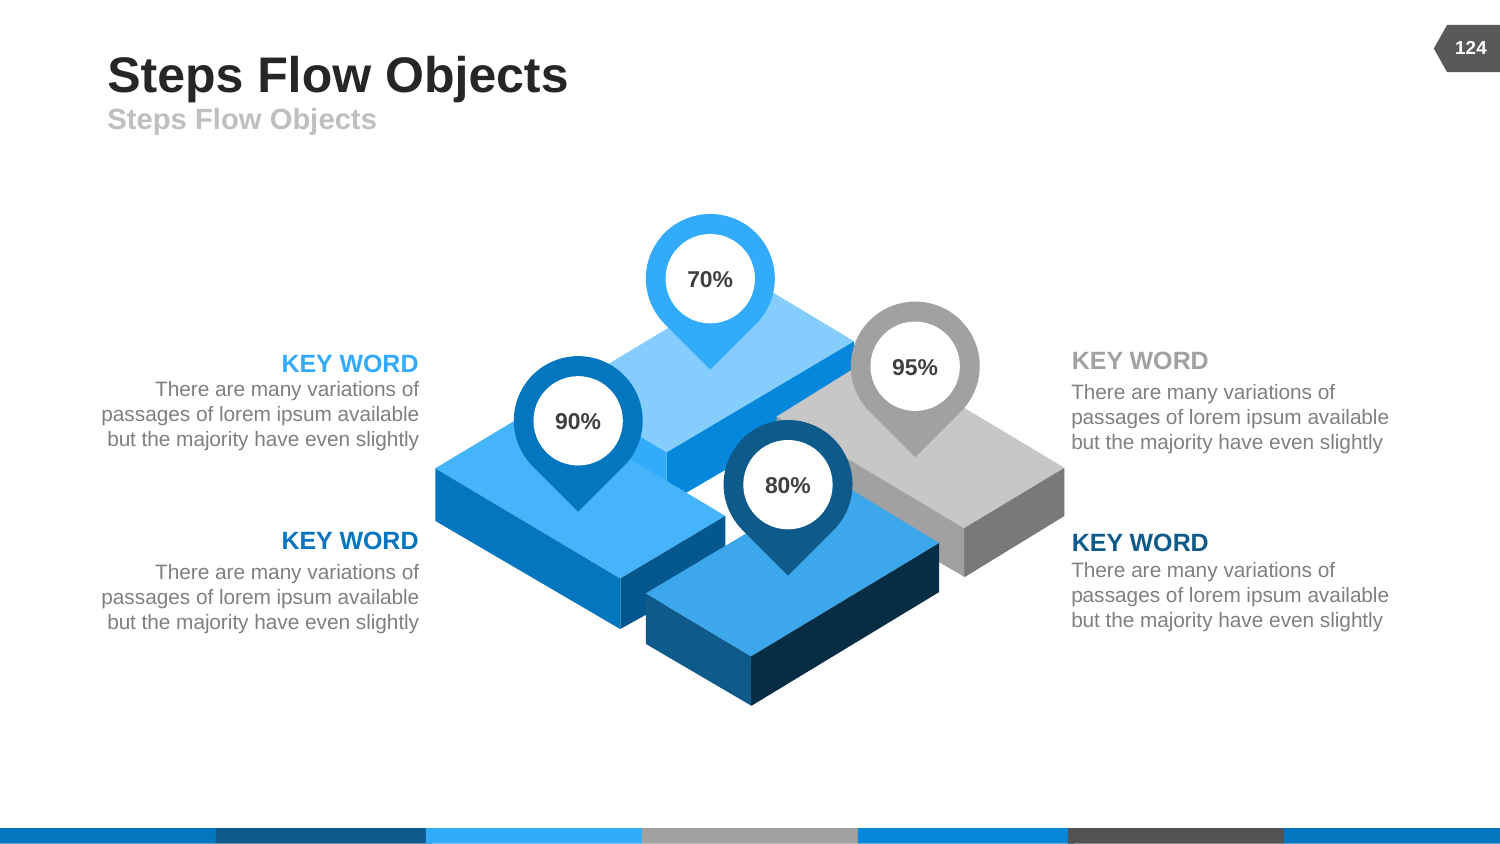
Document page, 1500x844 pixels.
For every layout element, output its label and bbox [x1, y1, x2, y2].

text_box [435, 213, 1065, 706]
title [107, 43, 1033, 102]
text_box [1070, 344, 1391, 455]
slide_number [1439, 24, 1500, 70]
text_box [1070, 525, 1391, 633]
list [107, 101, 783, 135]
text_box [99, 524, 420, 634]
text_box [99, 347, 420, 452]
